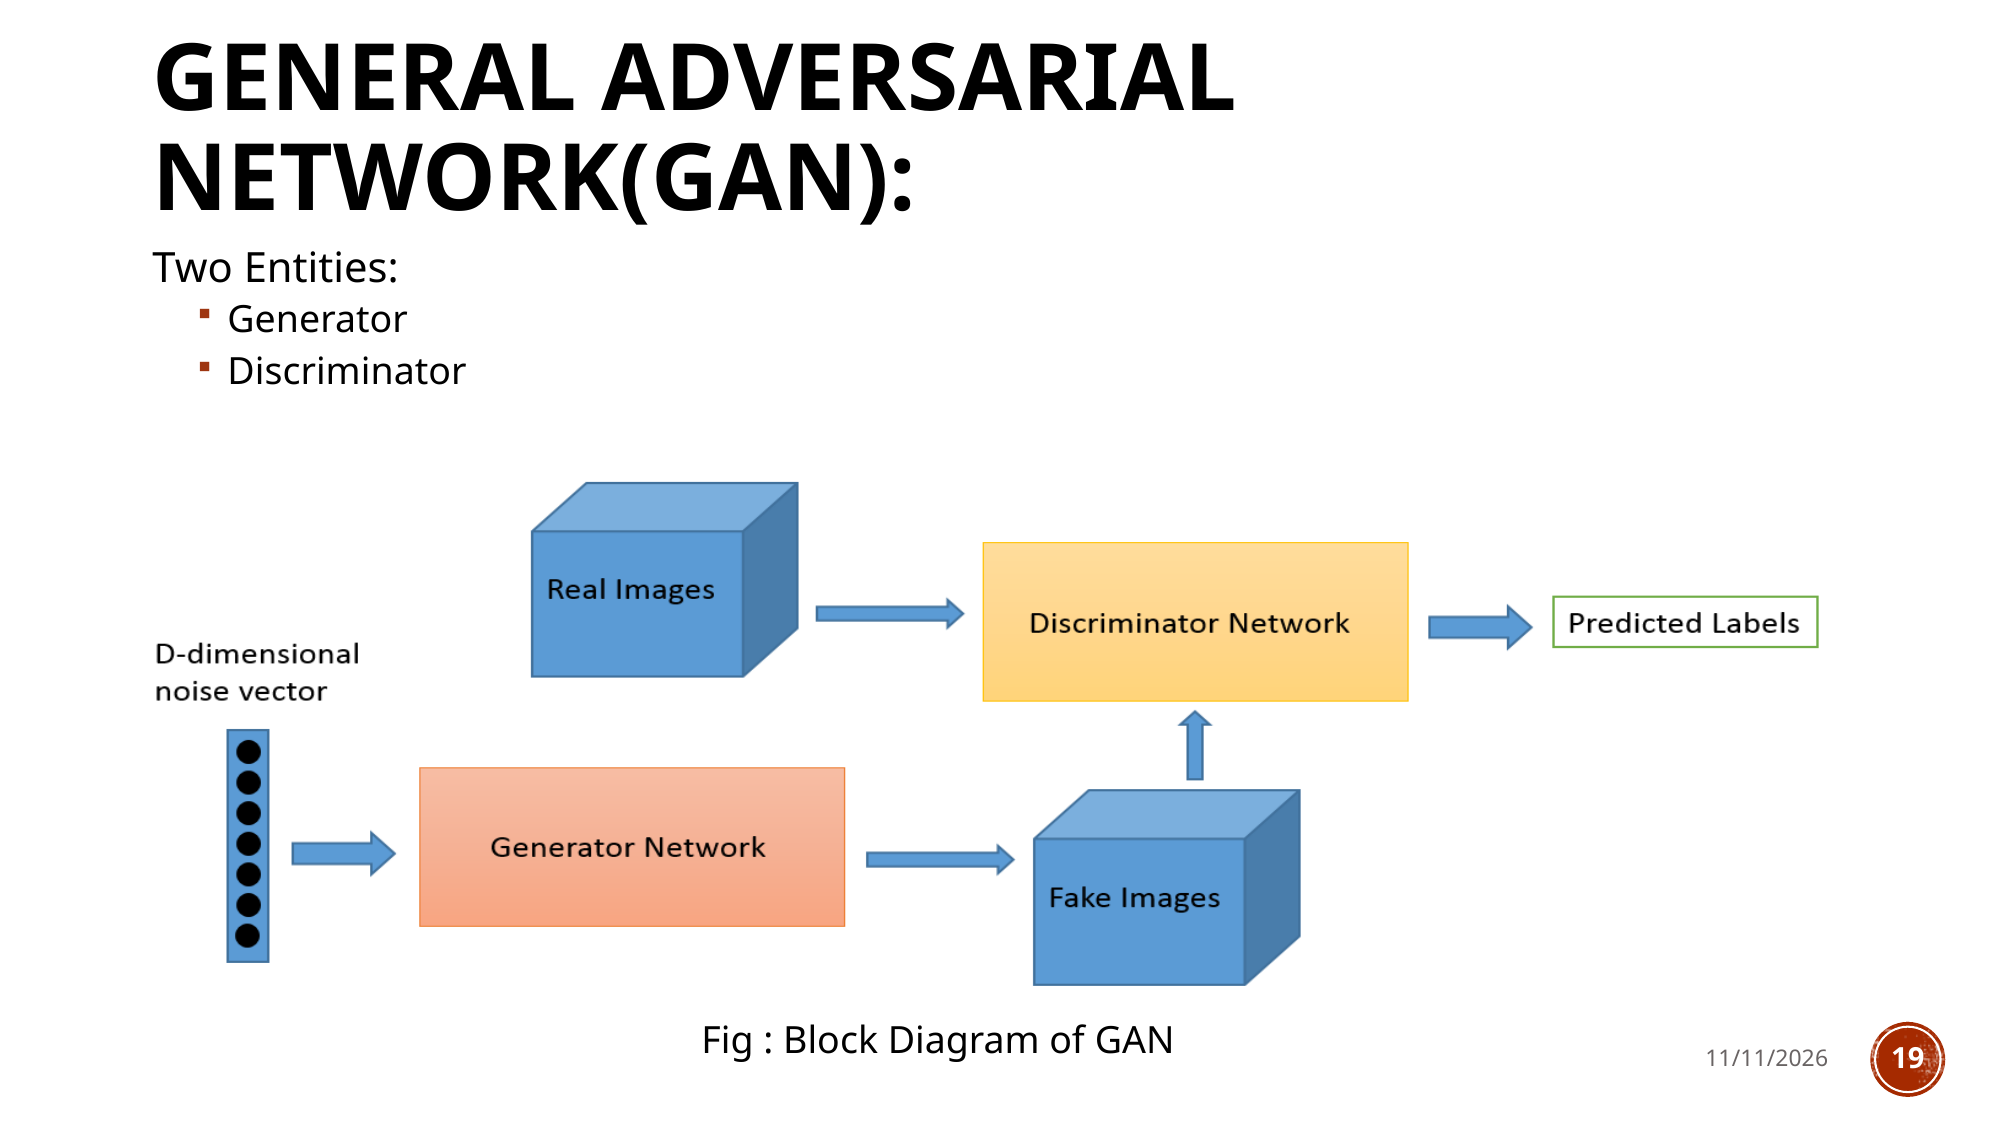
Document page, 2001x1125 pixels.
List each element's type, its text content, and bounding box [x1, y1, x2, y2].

text_box Fig : Block Diagram of GAN [686, 1010, 1200, 1069]
title General Adversarial Network(GAN): [137, 21, 1863, 239]
list Two Entities: Generator Discriminator [137, 238, 1689, 446]
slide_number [1306, 1028, 1844, 1089]
picture [137, 447, 1862, 1008]
slide_number 19 [1855, 1028, 1961, 1089]
